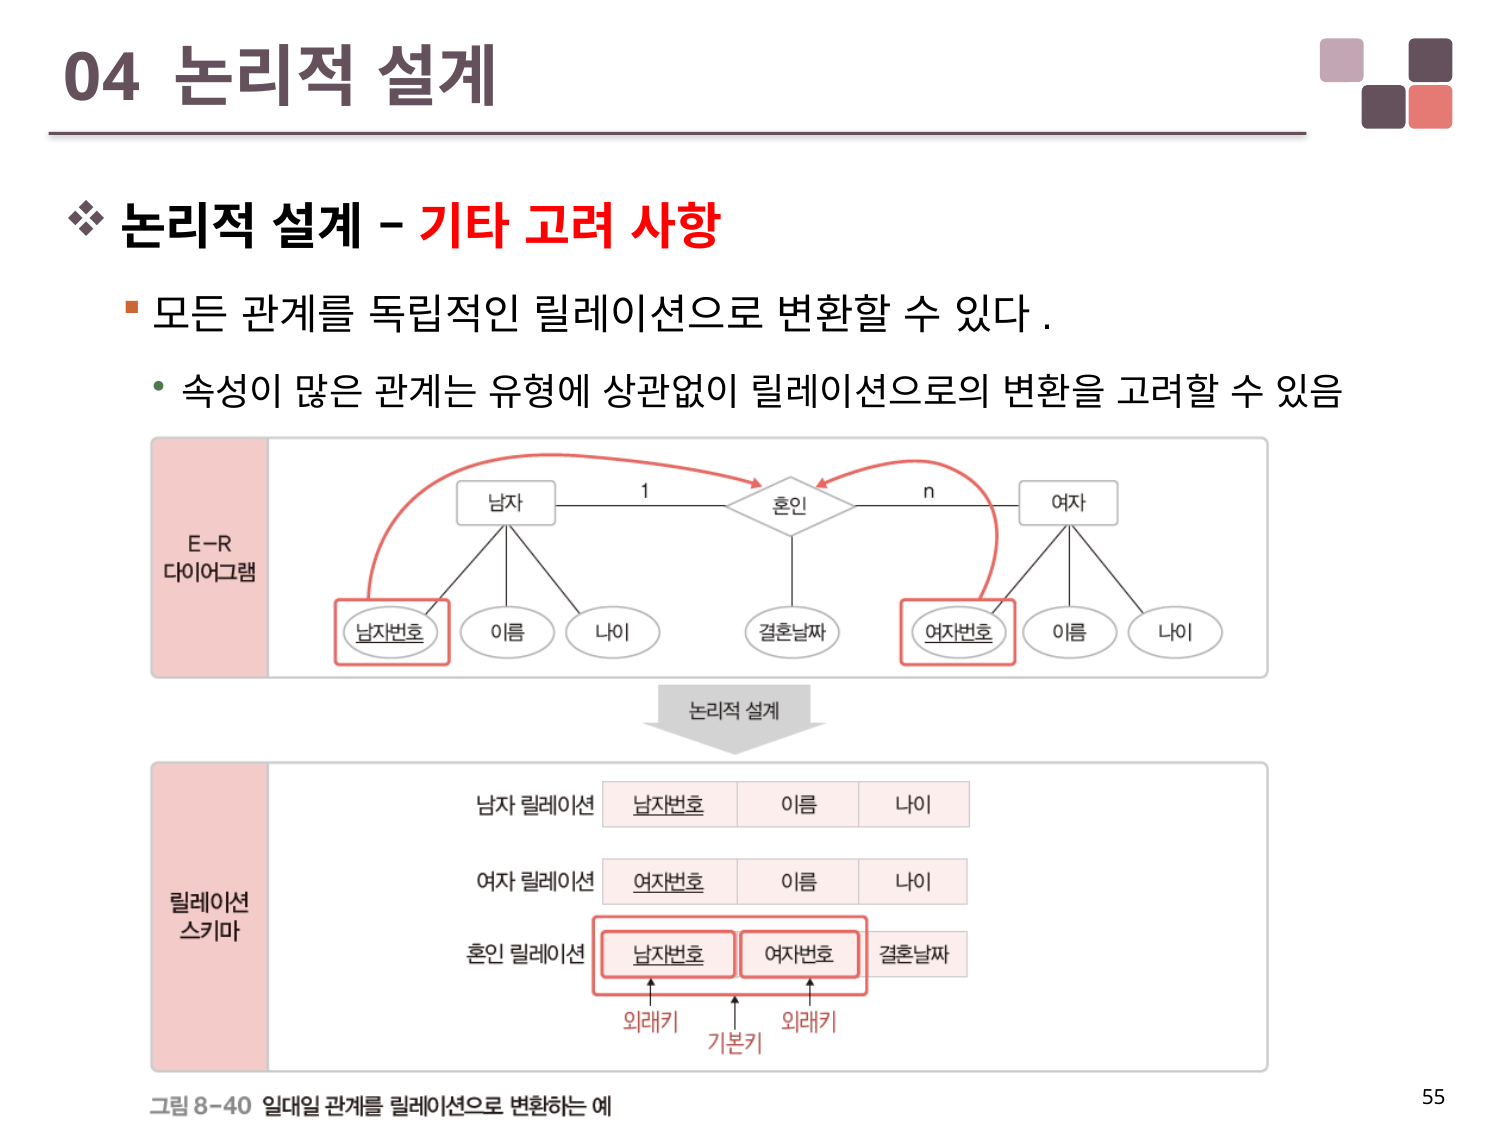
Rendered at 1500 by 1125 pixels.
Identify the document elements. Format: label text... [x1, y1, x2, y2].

picture [144, 429, 1276, 1125]
list 논리적 설계 – 기타 고려 사항 모든 관계를 독립적인 릴레이션으로 변환할 수 있다. 속성이 많은 관계는 유형에 상관없이 릴레이션으로의 변환을 고려할 수 있음 [48, 187, 1481, 1097]
title 04 논리적 설계 [48, 25, 1459, 123]
